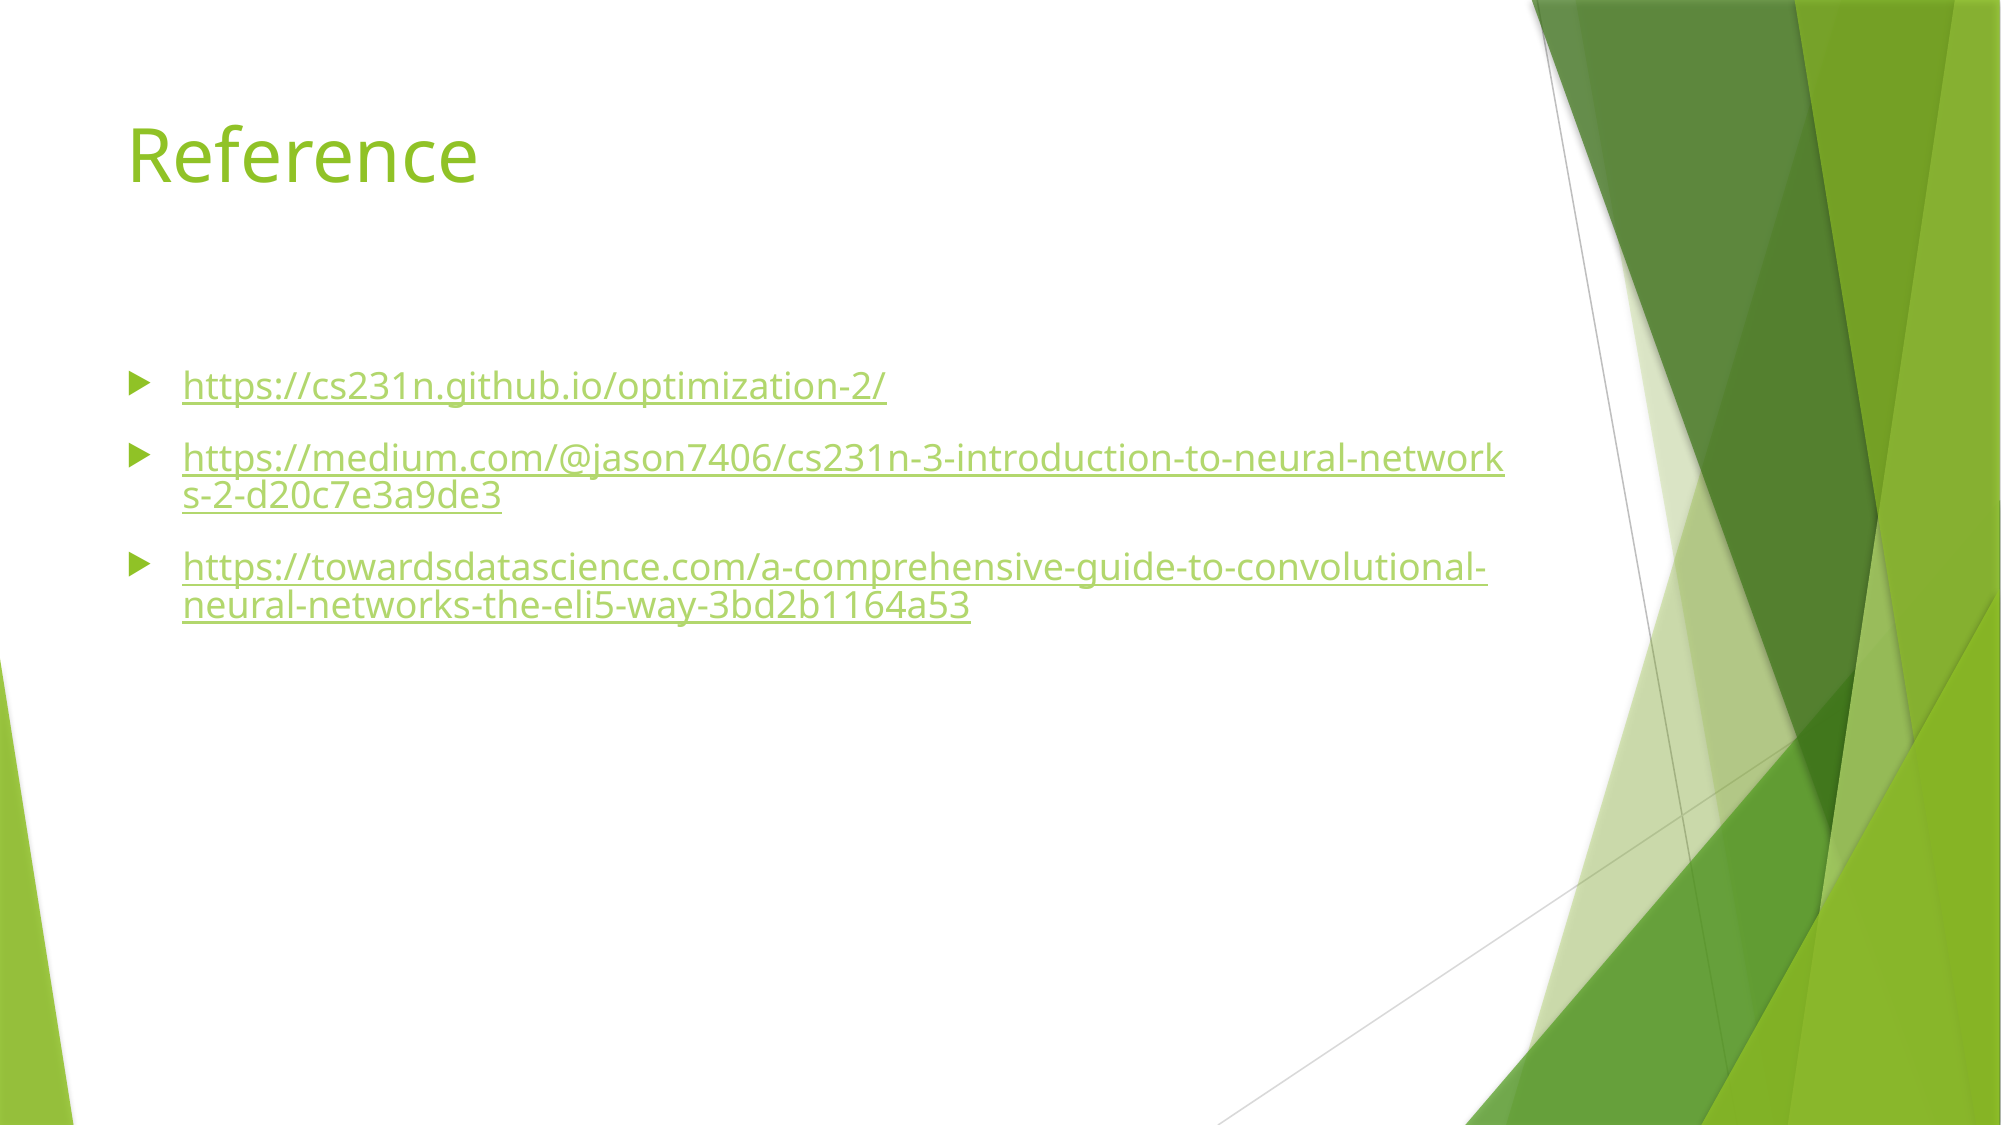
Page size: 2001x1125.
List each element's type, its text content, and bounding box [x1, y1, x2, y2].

title Reference [111, 99, 1522, 317]
list https://cs231n.github.io/optimization-2/ https://medium.com/@jason7406/cs231n-3-introduction-to-neural-networks-2-d20c7e3a9de3 https://towardsdatascience.com/a-comprehensive-guide-to-convolutional-neural-networks-the-eli5-way-3bd2b1164a53 [111, 354, 1522, 992]
